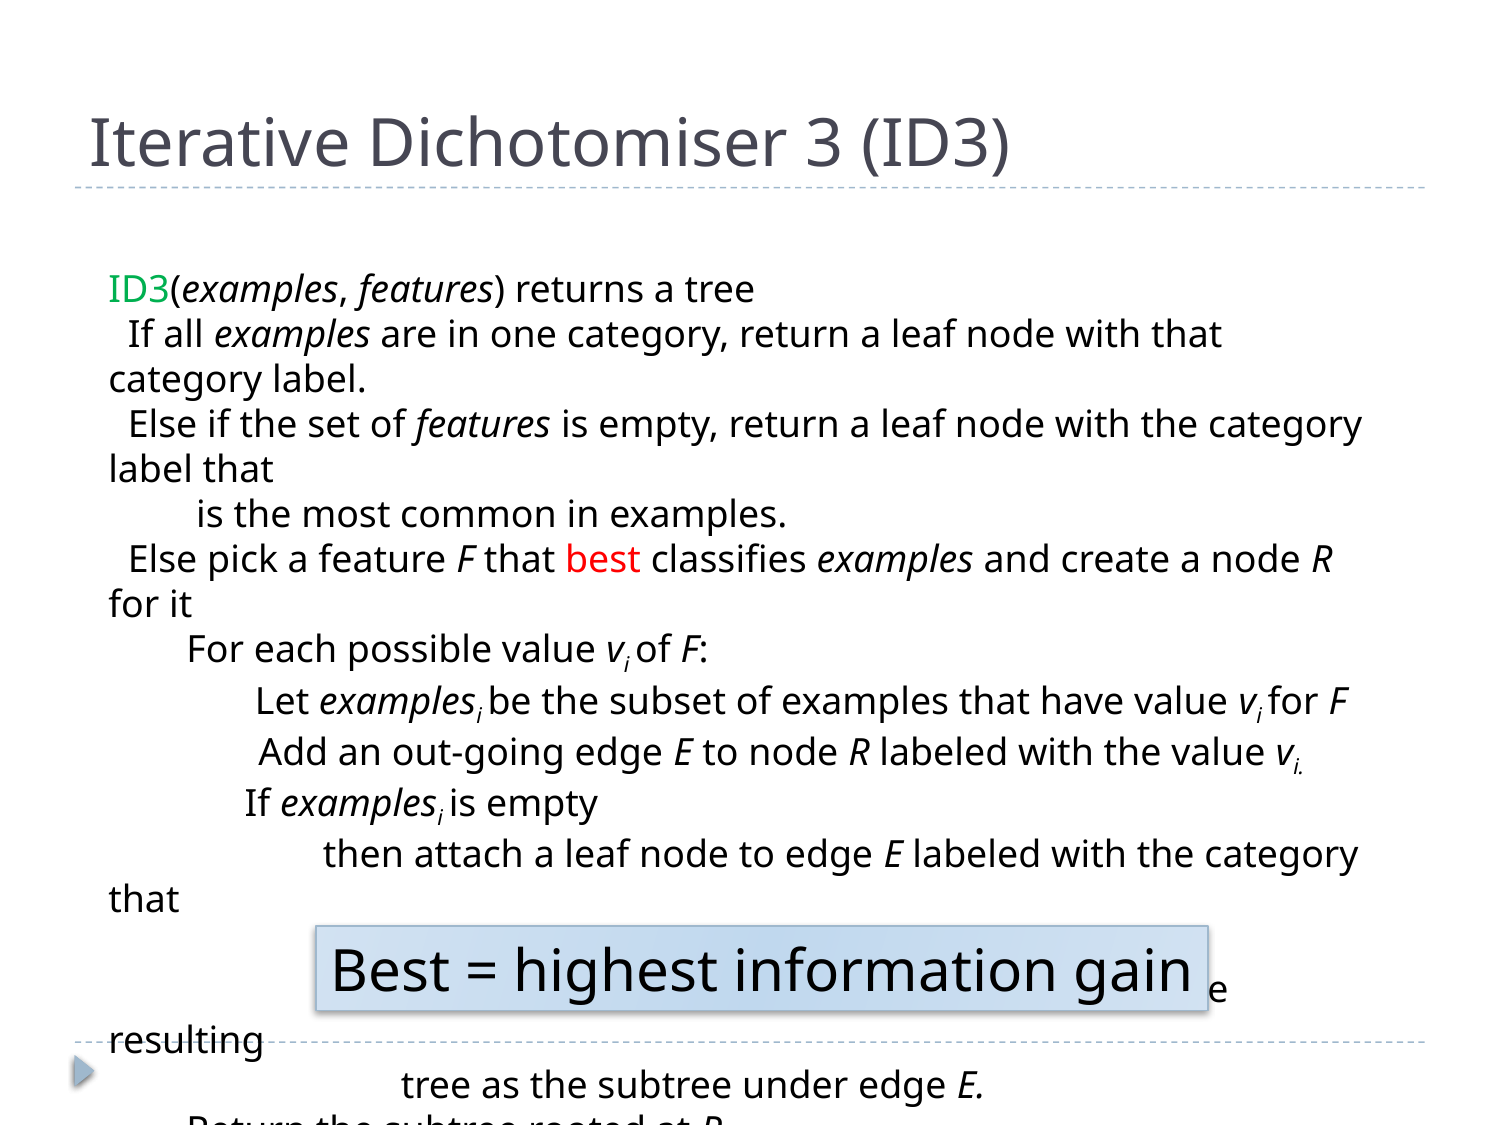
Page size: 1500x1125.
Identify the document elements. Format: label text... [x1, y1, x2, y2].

text_box Best = highest information gain [315, 925, 1209, 1011]
text_box ID3(examples, features) returns a tree If all examples are in one category, return a leaf node with that category label. Else if the set of features is empty, return a leaf node with the category label that is the most common in examples. Else pick a feature F that best classifies examples and create a node R for it For each possible value vi of F: Let examplesi be the subset of examples that have value vi for F Add an out-going edge E to node R labeled with the value vi. If examplesi is empty then attach a leaf node to edge E labeled with the category that is the most common in examples. else call ID3(examplesi , features – {F}) and attach the resulting tree as the subtree under edge E. Return the subtree rooted at R. [93, 257, 1380, 1125]
title Iterative Dichotomiser 3 (ID3) [75, 37, 1425, 188]
